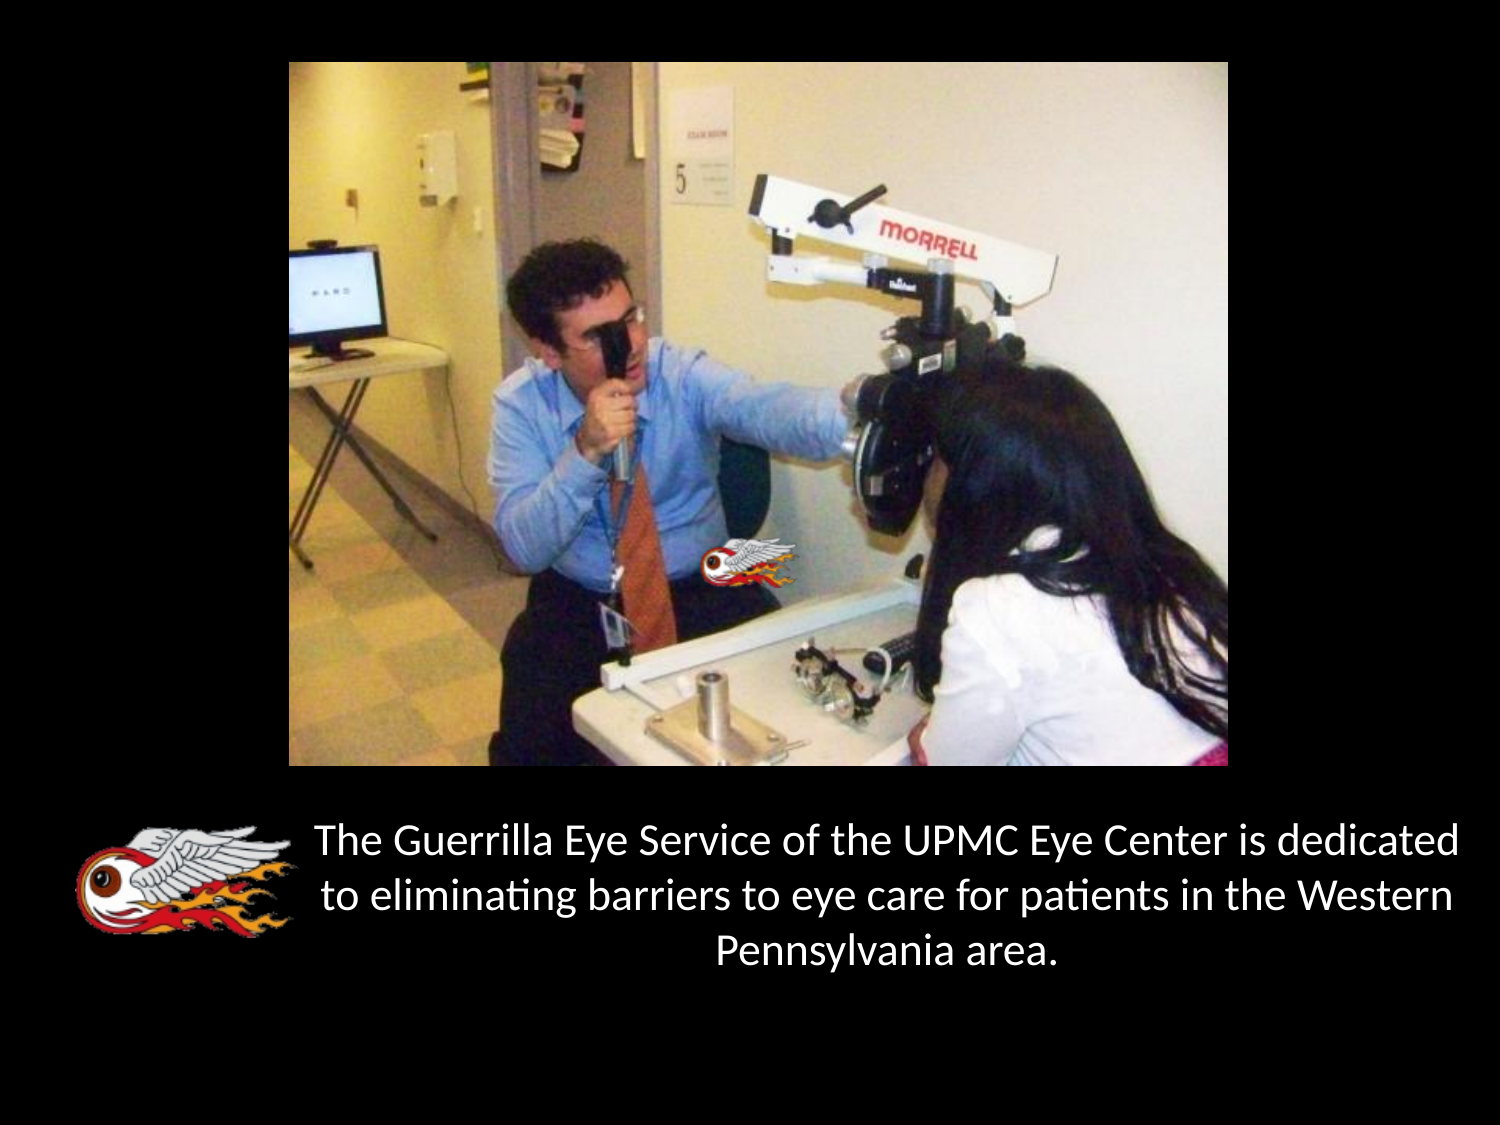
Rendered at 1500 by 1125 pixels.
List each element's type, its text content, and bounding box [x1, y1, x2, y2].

title The Guerrilla Eye Service of the UPMC Eye Center is dedicated to eliminating barriers to eye care for patients in the Western Pennsylvania area. [287, 825, 1488, 1015]
picture [74, 824, 300, 938]
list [289, 62, 1228, 766]
picture [700, 537, 800, 588]
